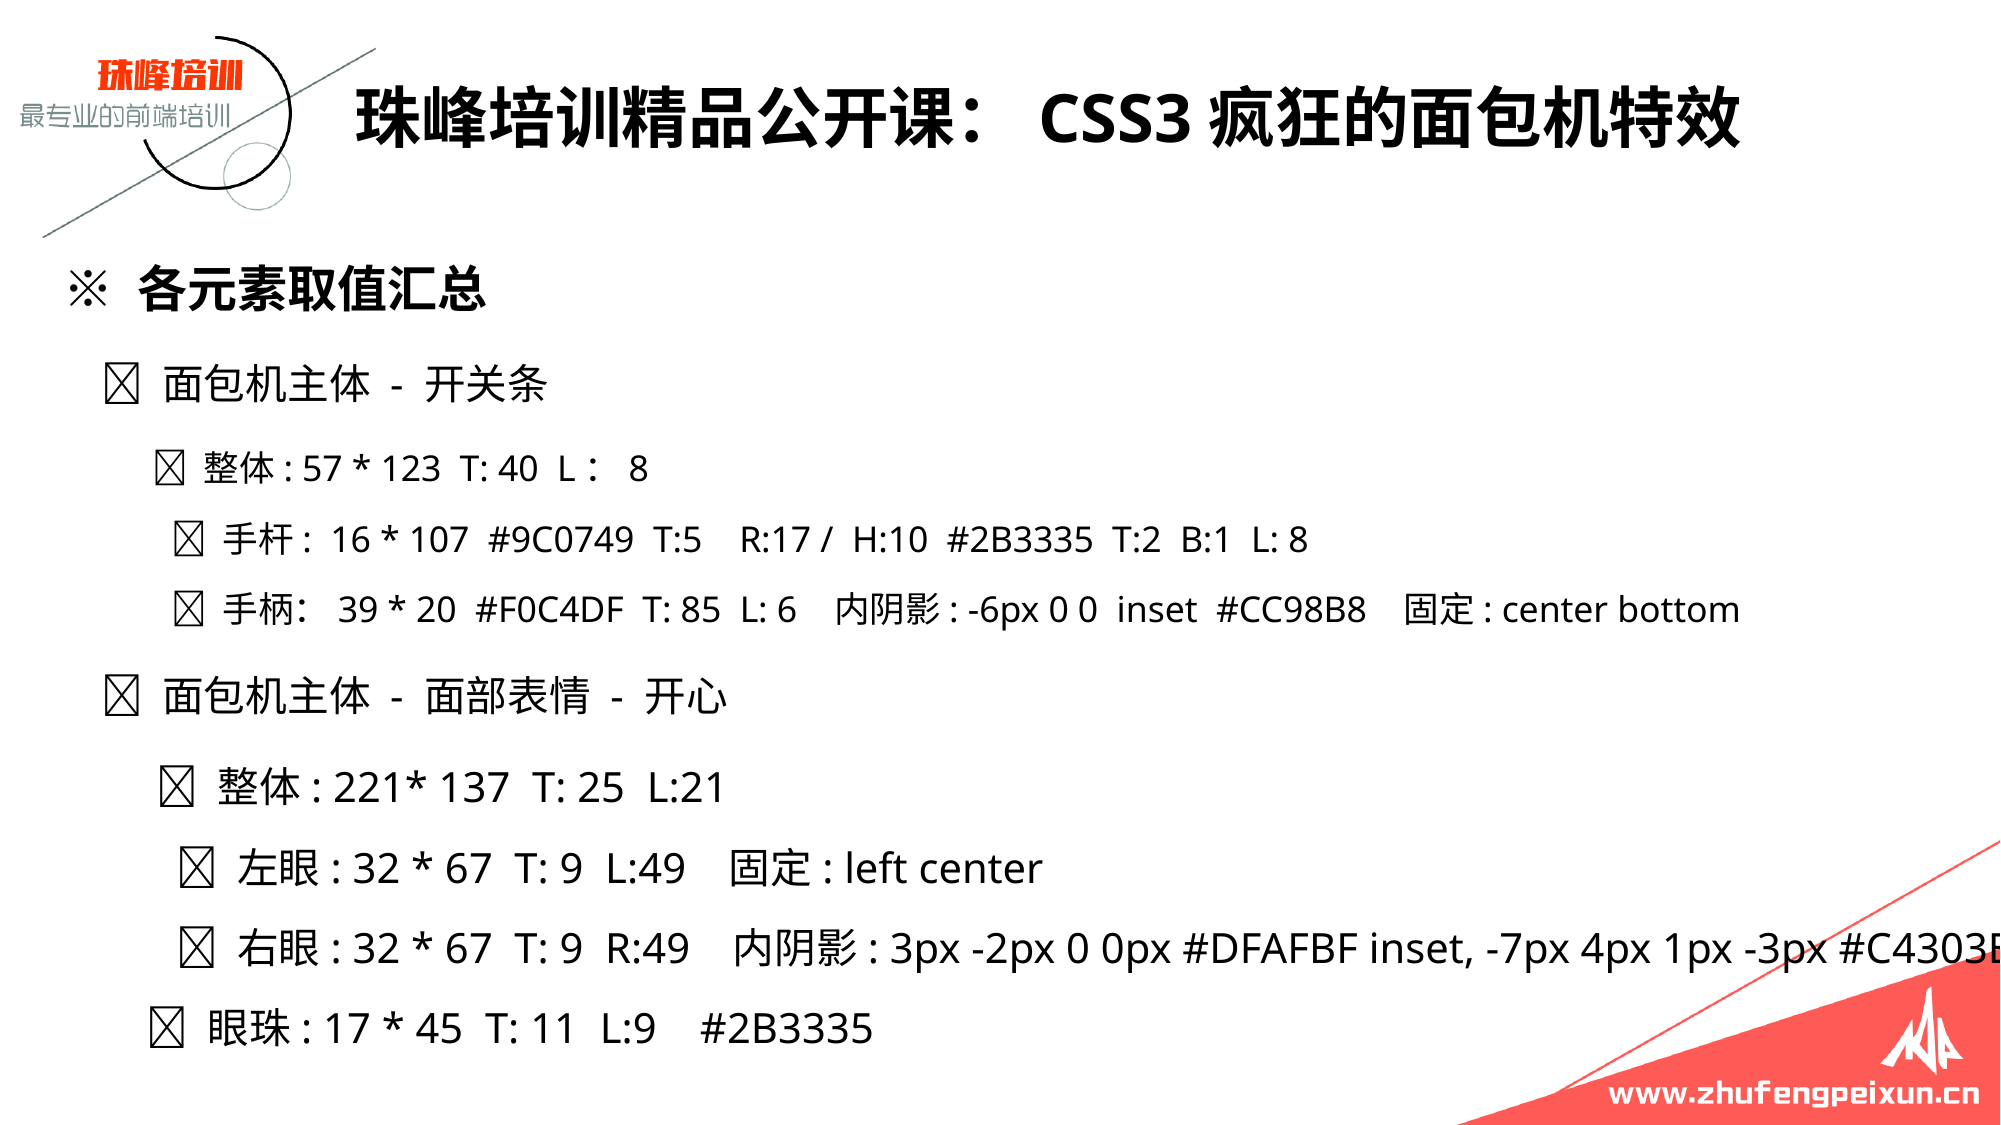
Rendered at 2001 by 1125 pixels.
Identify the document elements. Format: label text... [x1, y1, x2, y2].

picture [1437, 796, 2001, 1125]
list ※ 各元素取值汇总  面包机主体 - 开关条  整体: 57 * 123 T: 40 L：8  手杆: 16 * 107 #9C0749 T:5 R:17 / H:10 #2B3335 T:2 B:1 L: 8  手柄：39 * 20 #F0C4DF T: 85 L: 6 内阴影: -6px 0 0 inset #CC98B8 固定: center bottom  面包机主体 - 面部表情 - 开心  整体: 221* 137 T: 25 L:21  左眼: 32 * 67 T: 9 L:49 固定: left center  右眼: 32 * 67 T: 9 R:49 内阴影: 3px -2px 0 0px #DFAFBF inset, -7px 4px 1px -3px #C4303E  眼珠: 17 * 45 T: 11 L:9 #2B3335 [11, 226, 2000, 1067]
picture [18, 36, 376, 226]
text_box 珠峰培训精品公开课：CSS3疯狂的面包机特效 [340, 28, 1909, 164]
